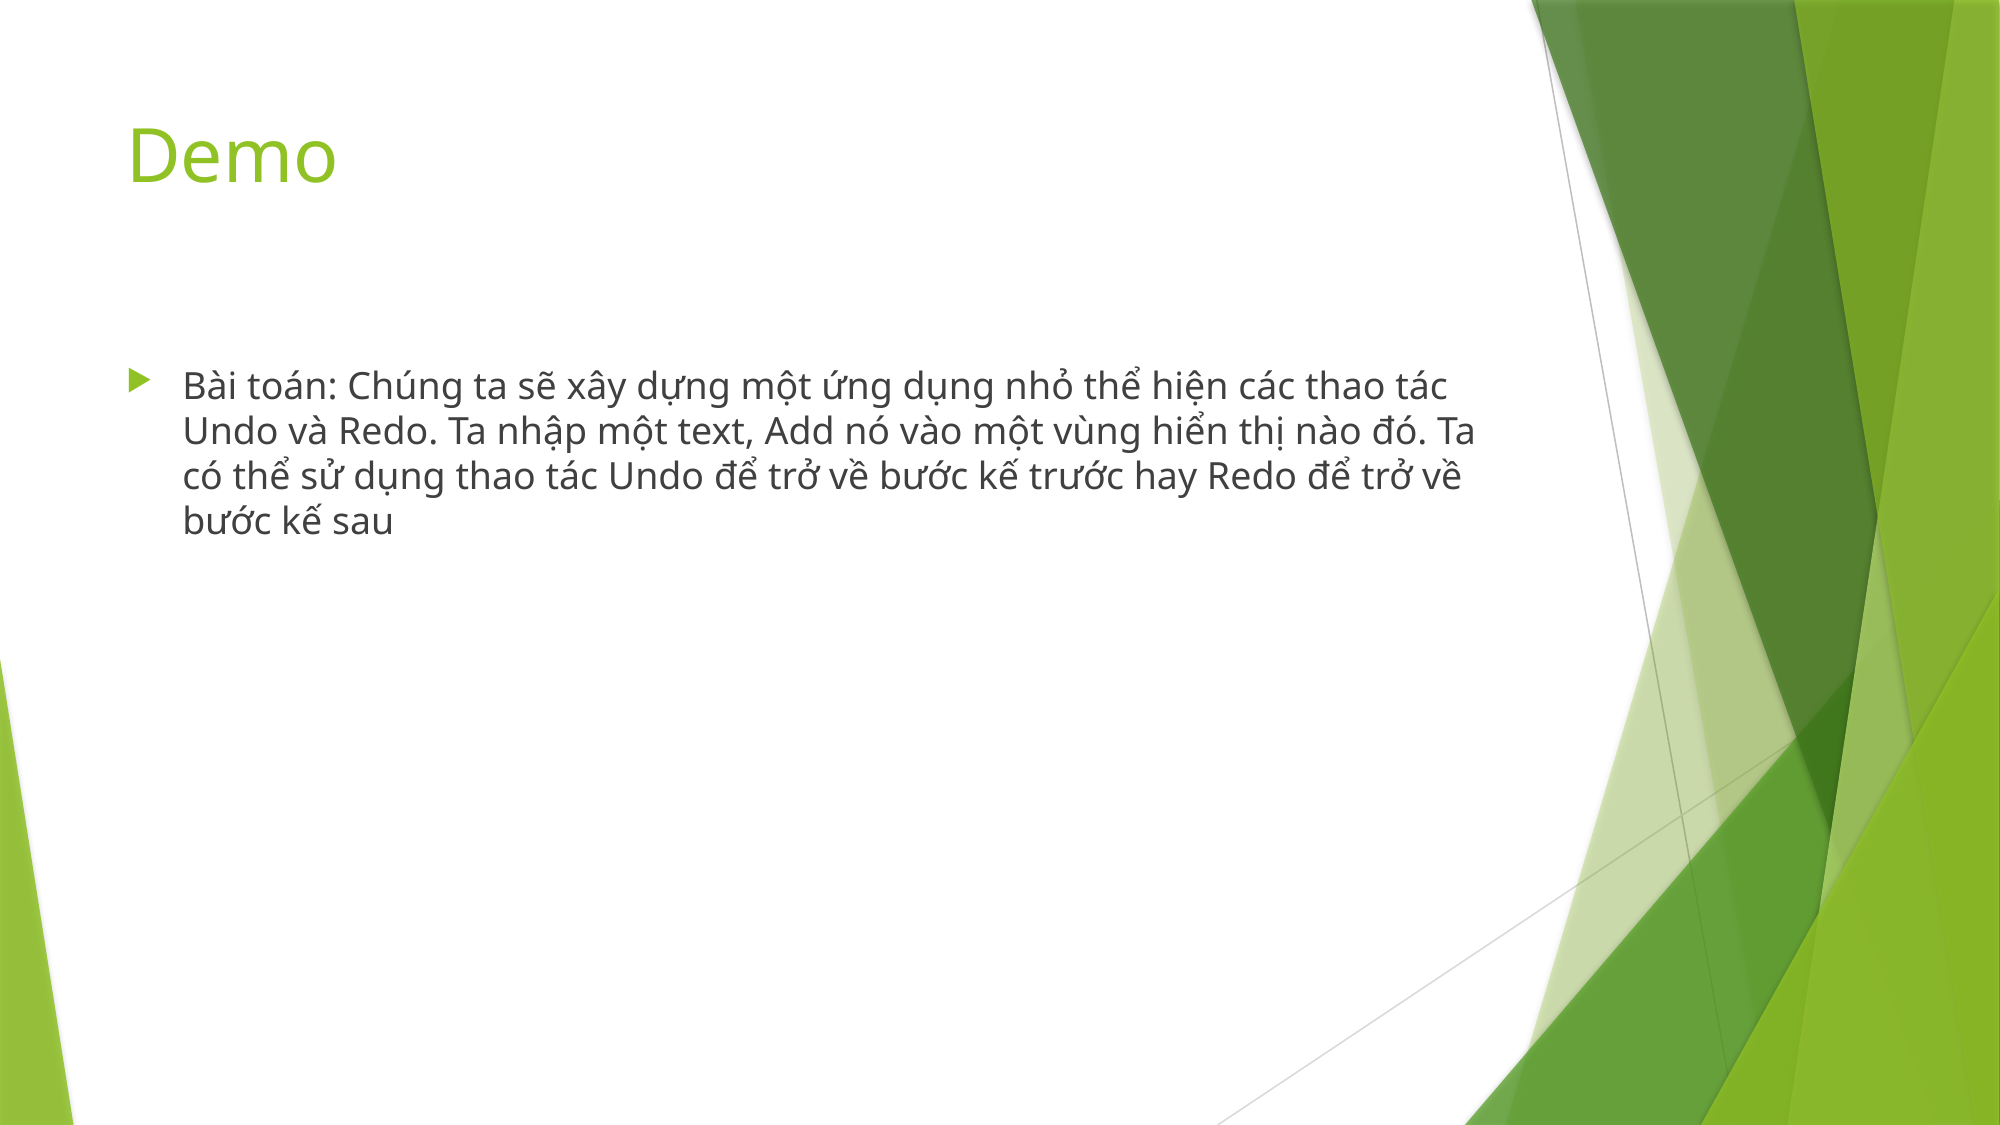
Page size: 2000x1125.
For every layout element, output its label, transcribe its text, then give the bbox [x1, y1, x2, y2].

title Demo [111, 99, 1521, 317]
list Bài toán: Chúng ta sẽ xây dựng một ứng dụng nhỏ thể hiện các thao tác Undo và Redo. Ta nhập một text, Add nó vào một vùng hiển thị nào đó. Ta có thể sử dụng thao tác Undo để trở về bước kế trước hay Redo để trở về bước kế sau [111, 354, 1521, 992]
